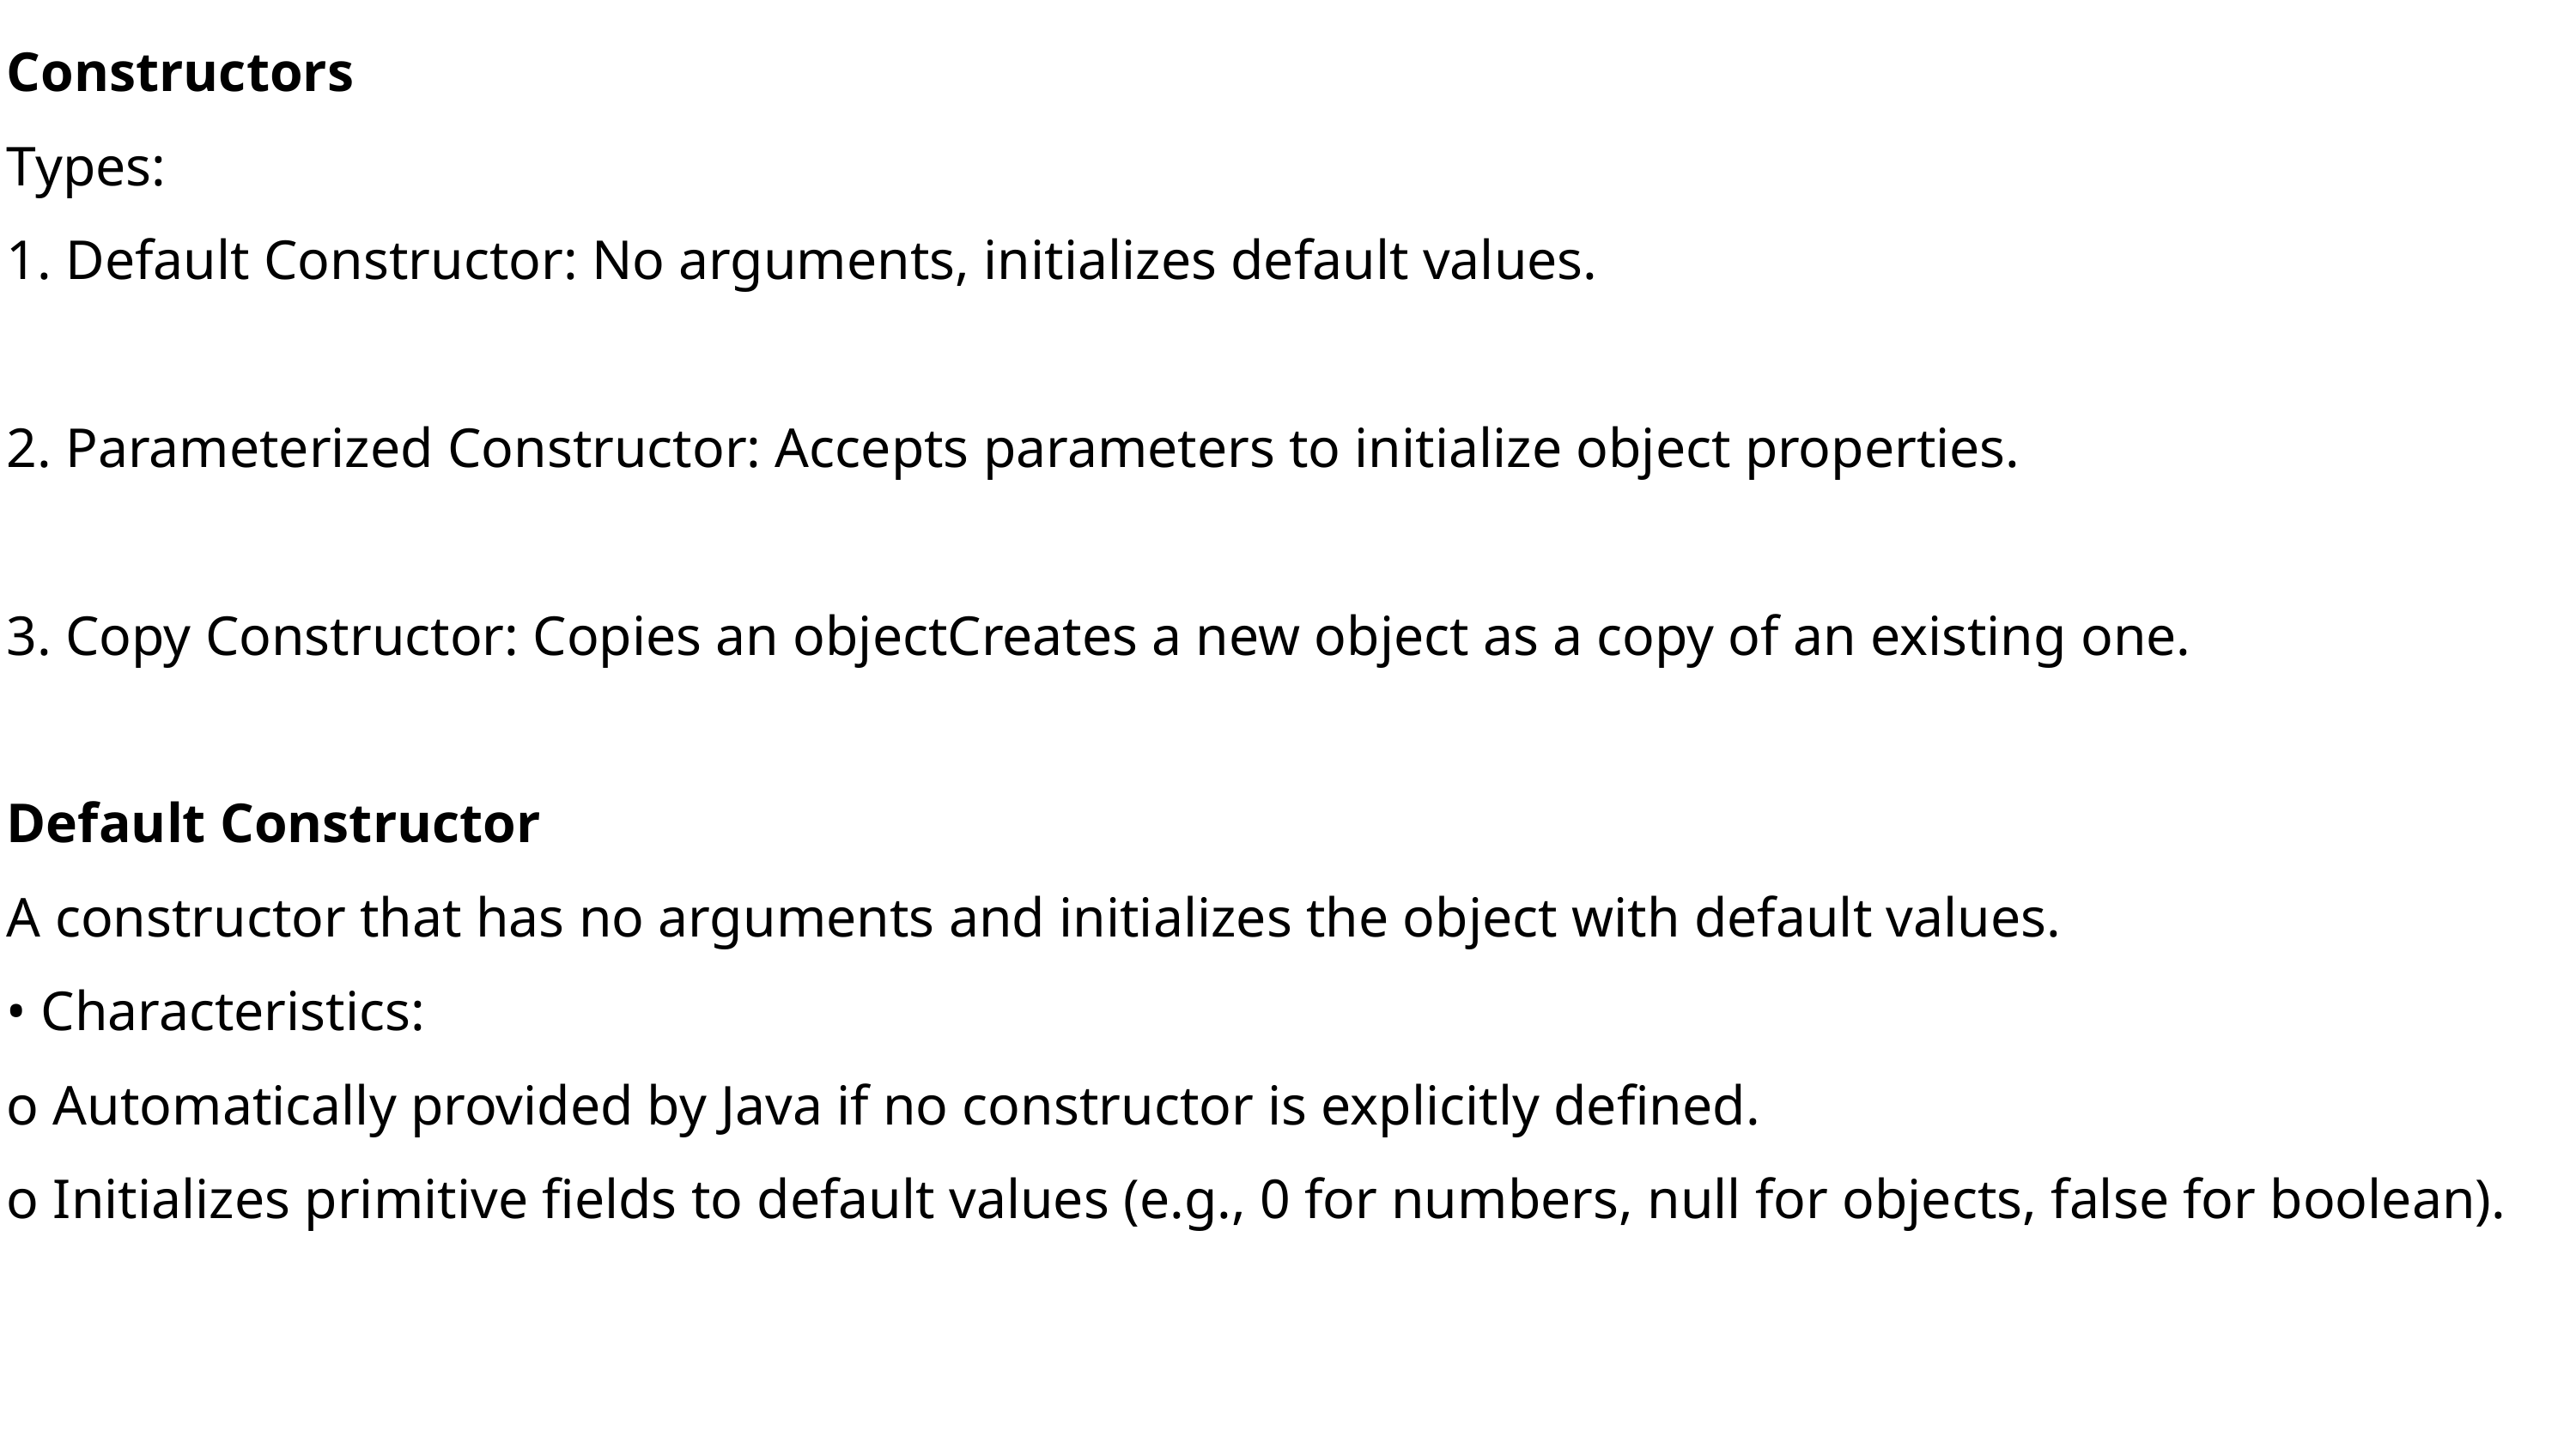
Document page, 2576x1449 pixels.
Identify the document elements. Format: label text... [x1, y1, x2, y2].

text_box Constructors Types: 1. Default Constructor: No arguments, initializes default values. 2. Parameterized Constructor: Accepts parameters to initialize object properties. 3. Copy Constructor: Copies an objectCreates a new object as a copy of an existing one. Default Constructor A constructor that has no arguments and initializes the object with default values. • Characteristics: o Automatically provided by Java if no constructor is explicitly defined. o Initializes primitive fields to default values (e.g., 0 for numbers, null for objects, false for boolean). [6, 8, 2576, 1229]
